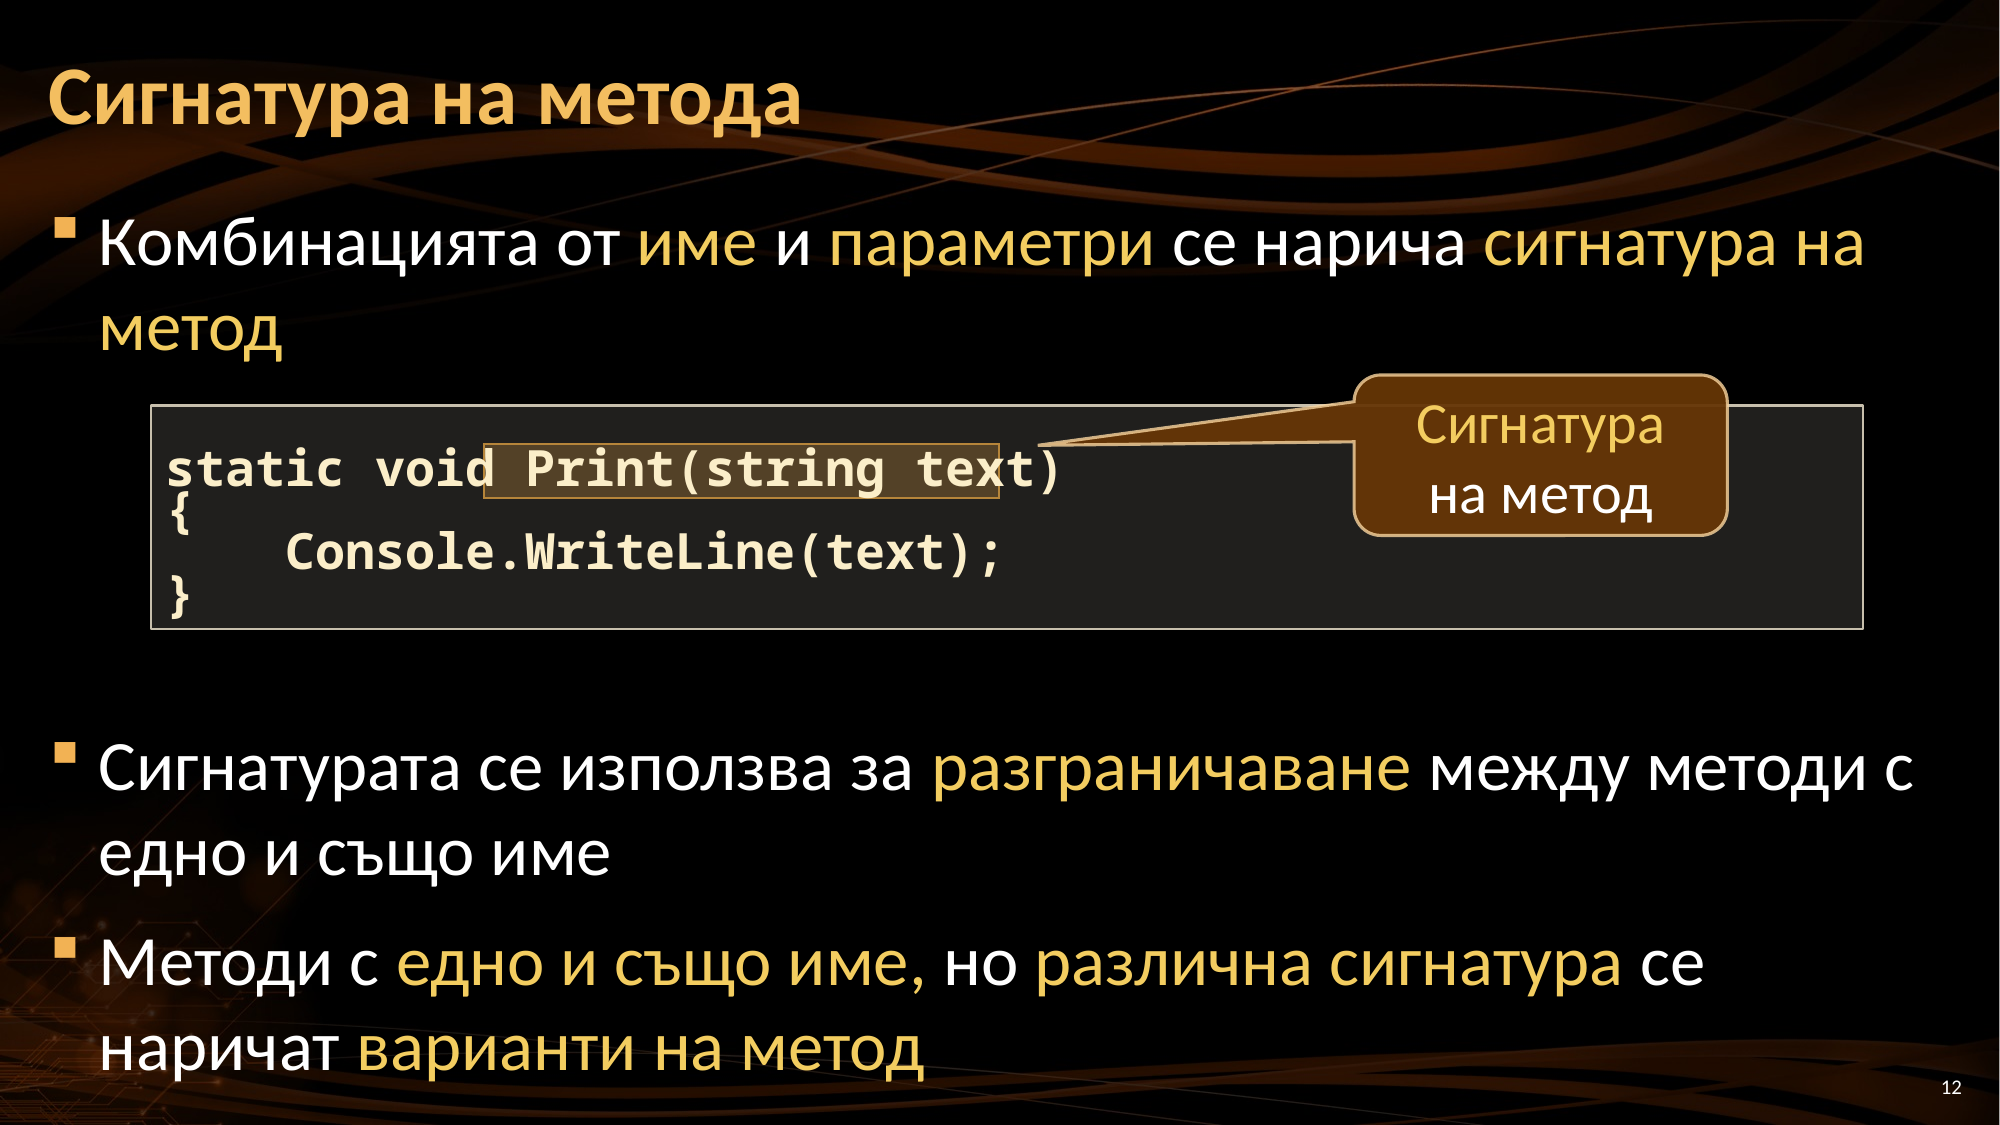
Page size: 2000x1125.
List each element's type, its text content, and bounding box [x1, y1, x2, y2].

list Комбинацията от име и параметри се нарича сигнатура на метод Сигнатурата се използва за разграничаване между методи с едно и също име Методи с едно и също име, но различна сигнатура се наричат варианти на метод [31, 189, 1968, 1103]
slide_number 12 [1897, 1070, 1968, 1103]
title Сигнатура на метода [30, 6, 1968, 189]
text_box static void Print(string text) { Console.WriteLine(text); } [150, 405, 1864, 629]
picture [0, 0, 2000, 1125]
text_box Сигнатура на метод [1037, 373, 1729, 537]
